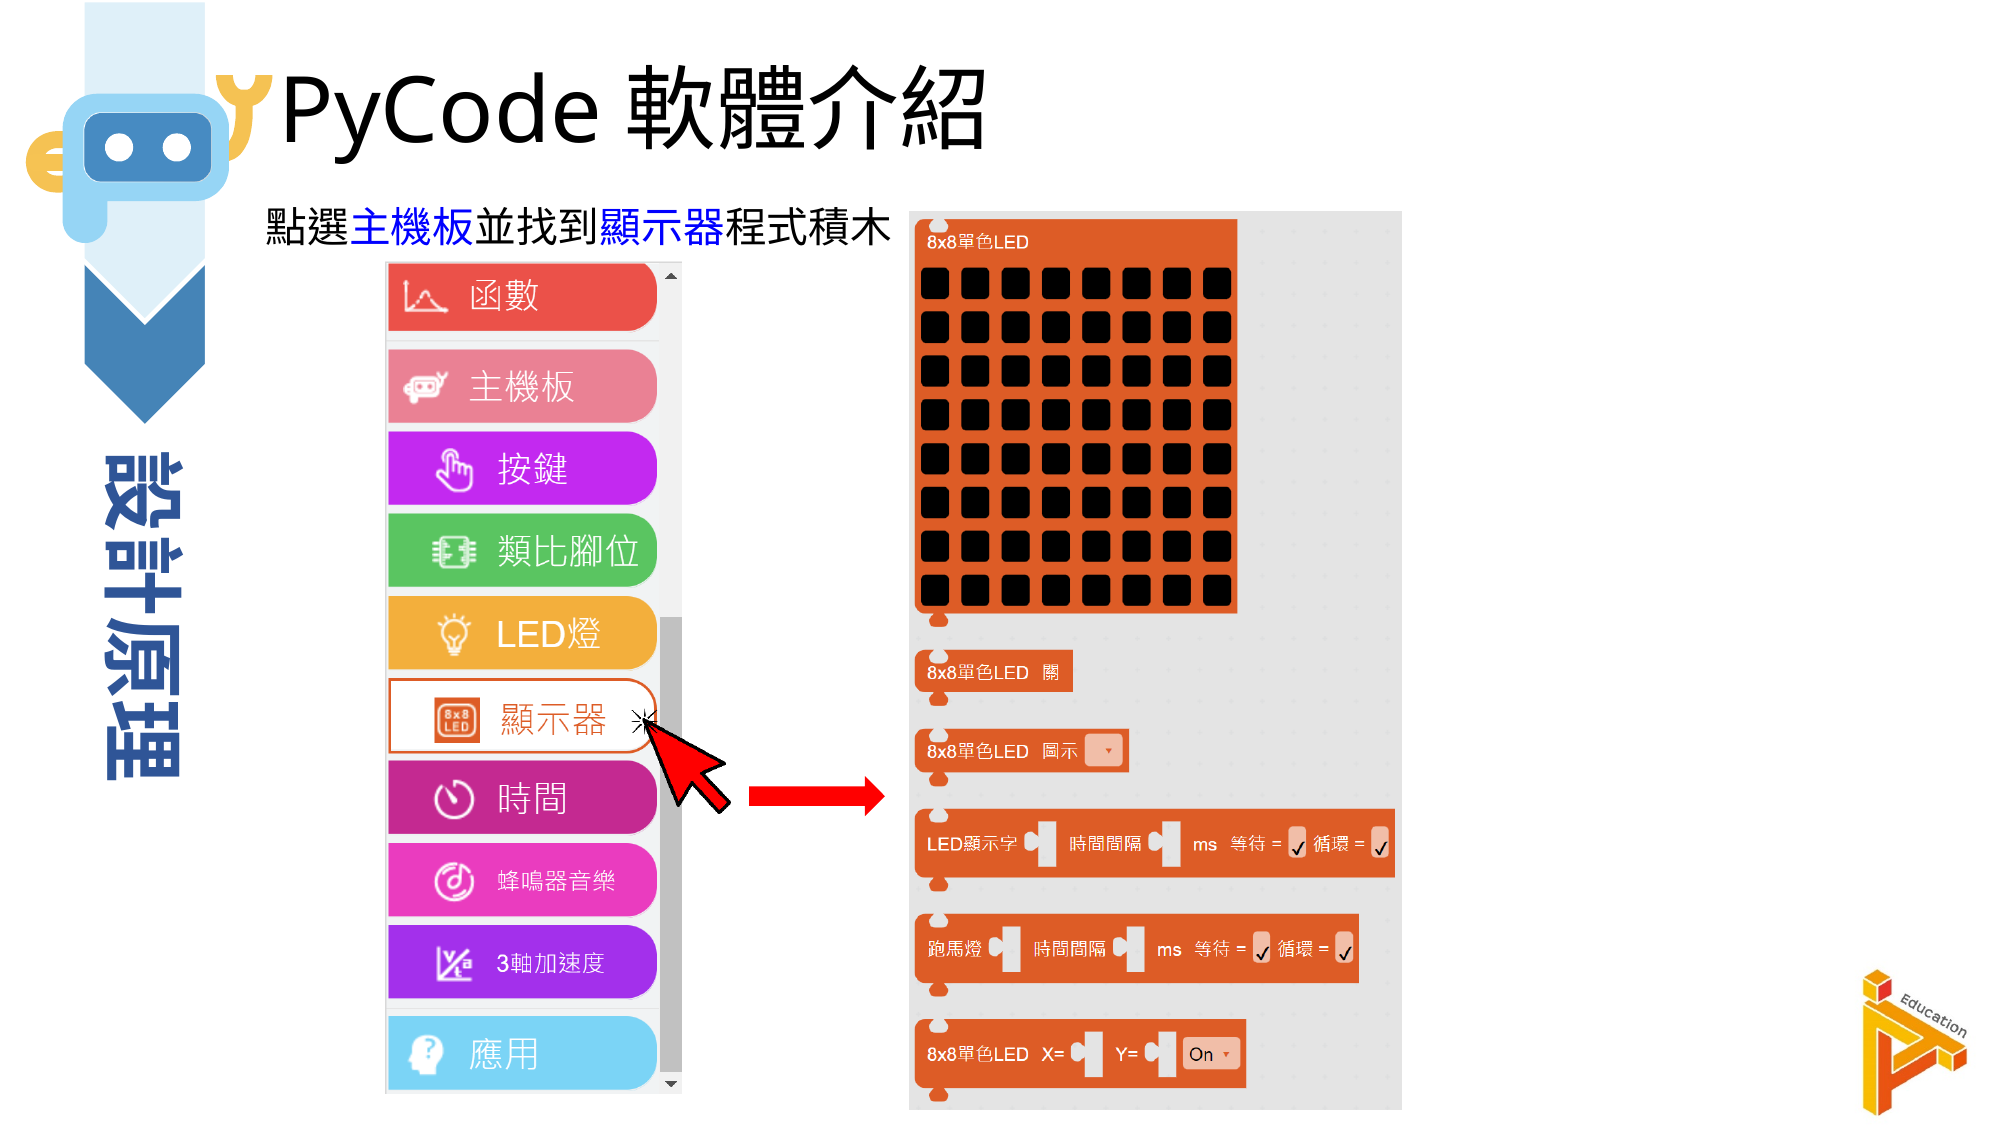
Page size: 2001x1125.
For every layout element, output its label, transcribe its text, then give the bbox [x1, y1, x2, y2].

text_box [749, 776, 885, 817]
text_box 點選主機板並找到顯示器程式積木 [250, 198, 964, 289]
title PyCode軟體介紹 [263, 0, 1863, 227]
picture [909, 211, 1402, 1110]
picture [1833, 959, 1999, 1125]
picture [385, 260, 731, 1094]
text_box 設計原理 [71, 434, 204, 787]
